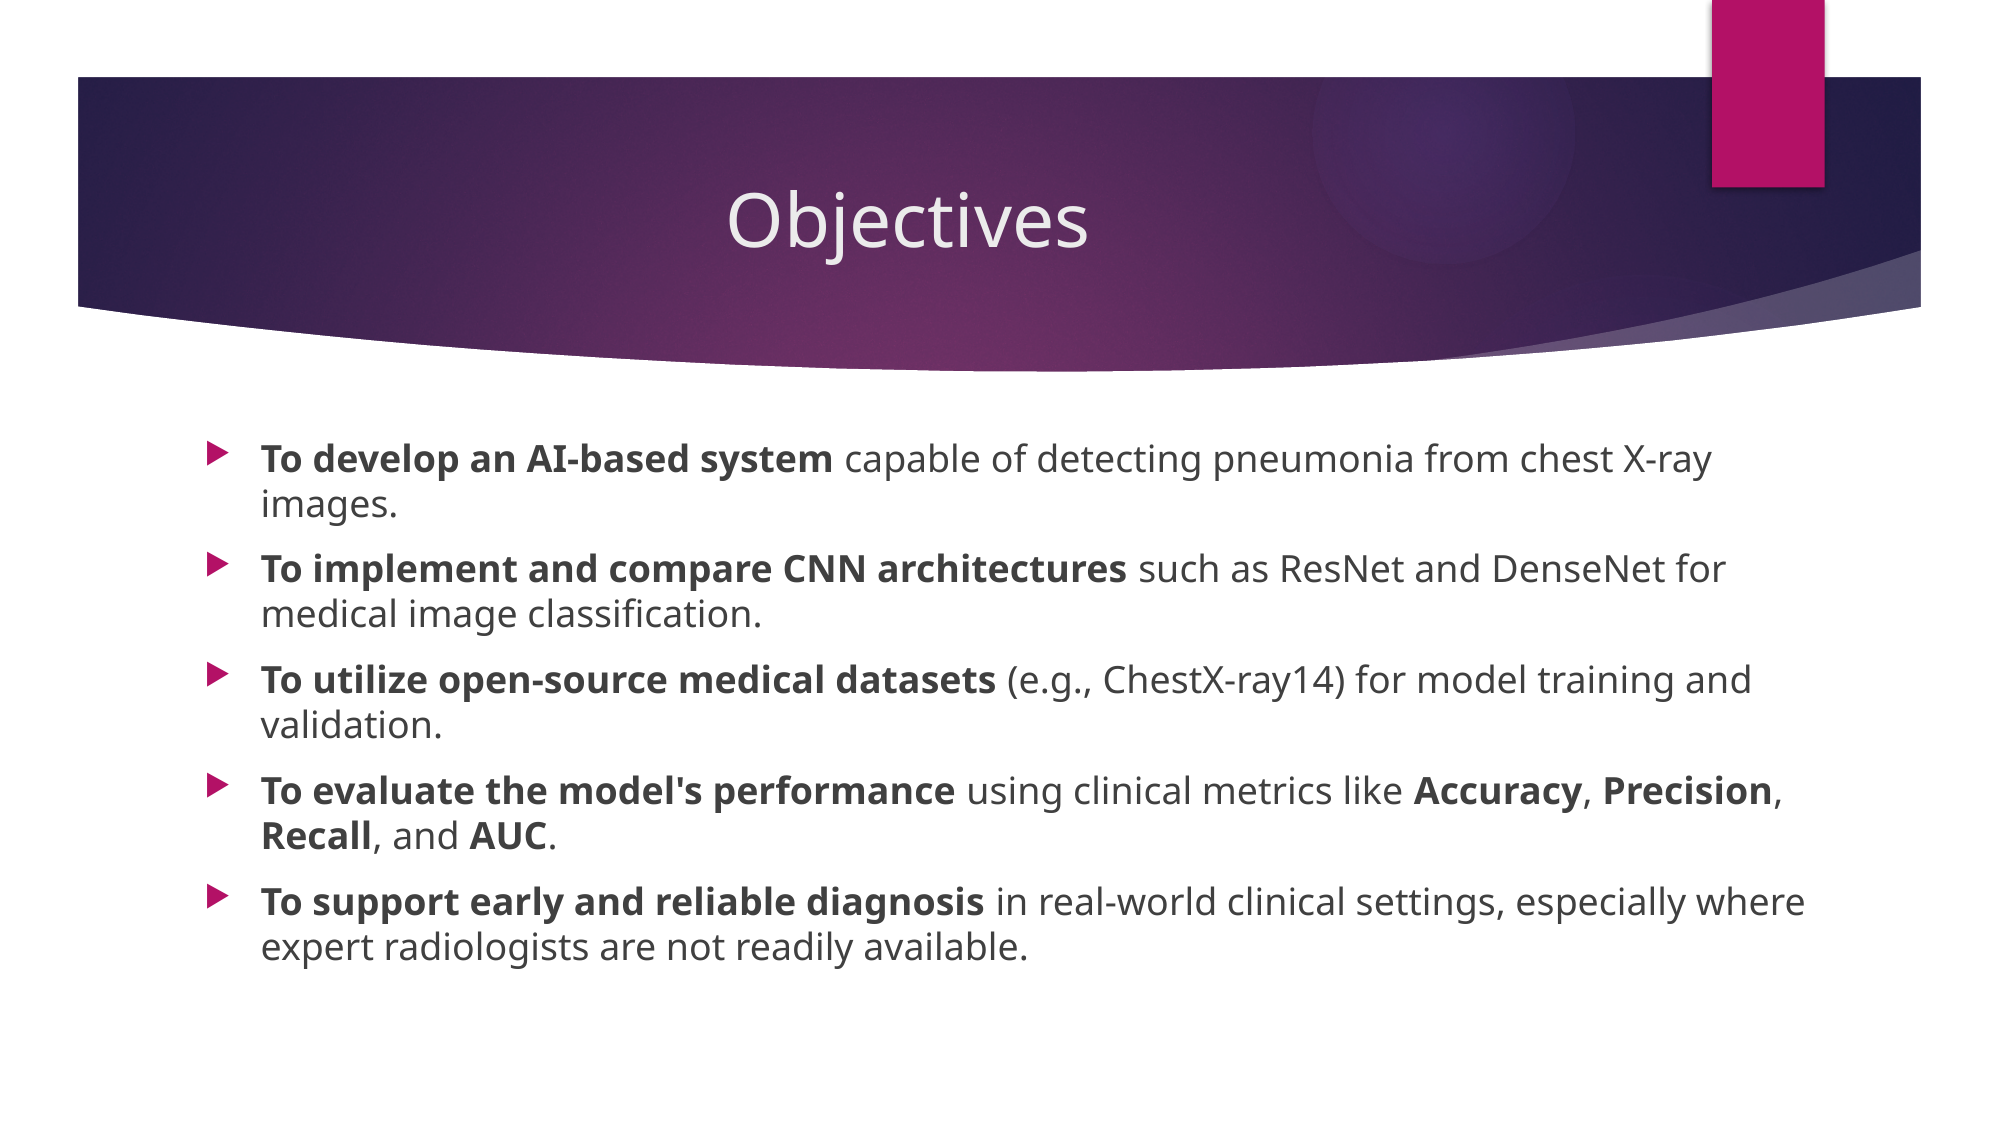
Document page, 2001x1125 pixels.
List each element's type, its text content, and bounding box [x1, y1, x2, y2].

list To develop an AI-based system capable of detecting pneumonia from chest X-ray images. To implement and compare CNN architectures such as ResNet and DenseNet for medical image classification. To utilize open-source medical datasets (e.g., ChestX-ray14) for model training and validation. To evaluate the model's performance using clinical metrics like Accuracy, Precision, Recall, and AUC. To support early and reliable diagnosis in real-world clinical settings, especially where expert radiologists are not readily available. [189, 427, 1847, 988]
title Objectives [189, 159, 1627, 276]
